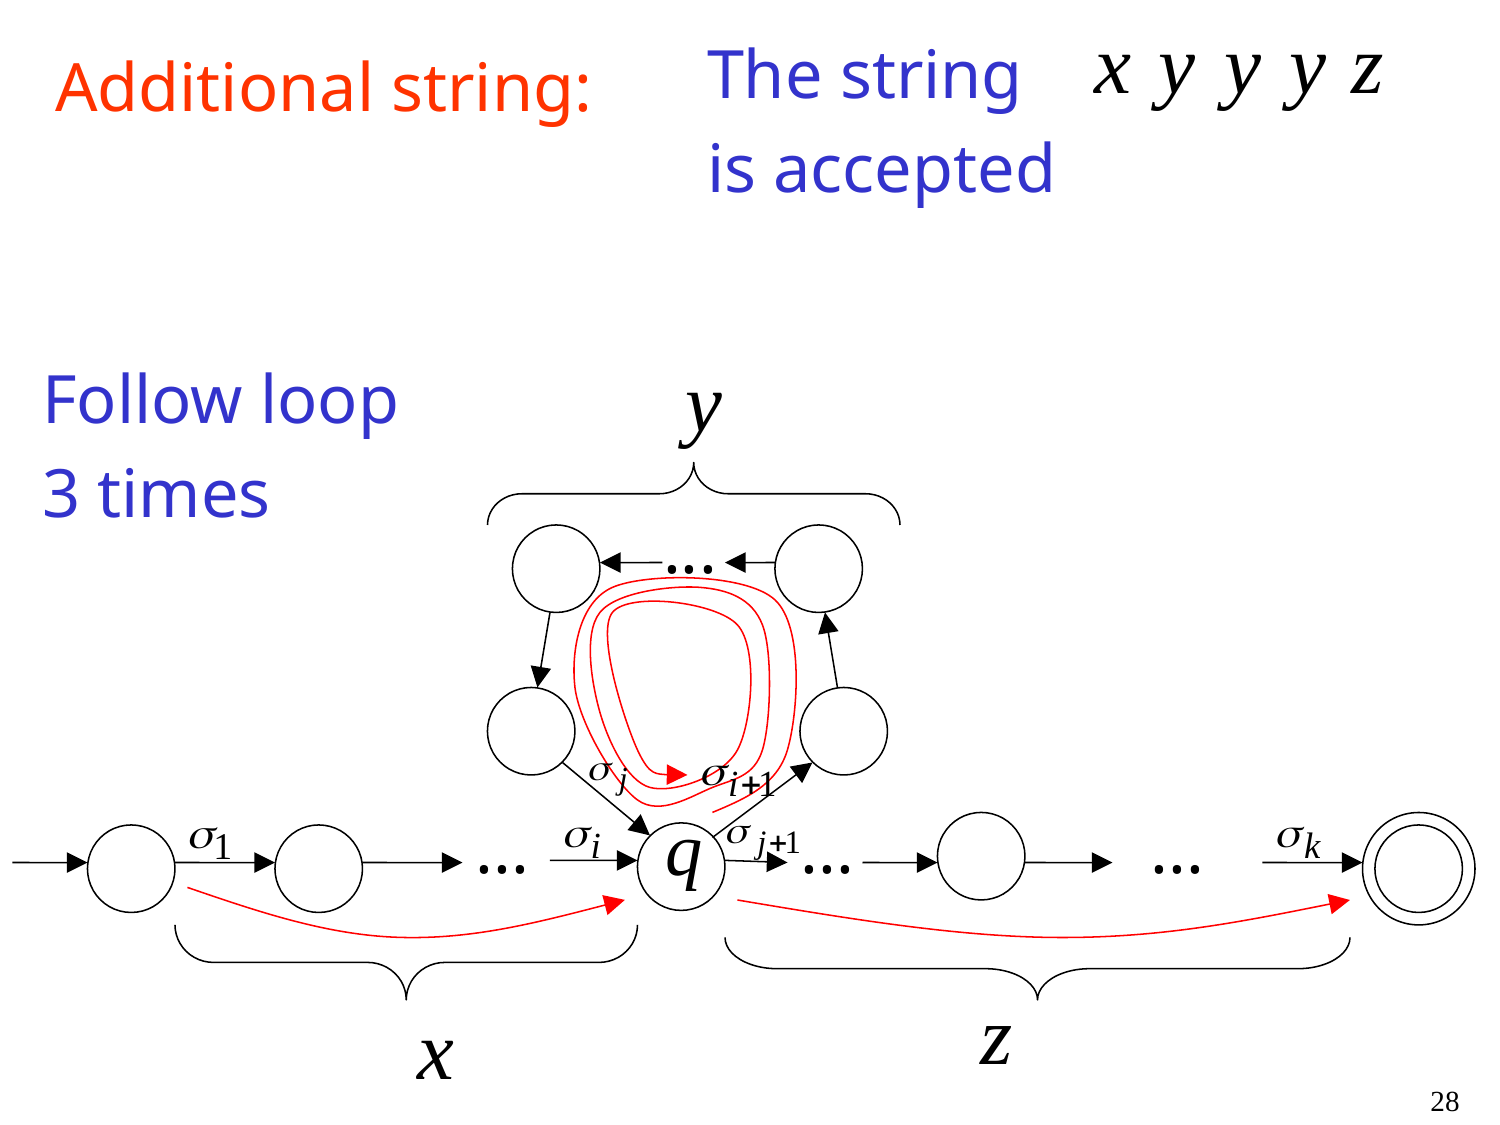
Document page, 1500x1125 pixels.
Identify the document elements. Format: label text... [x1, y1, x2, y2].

text_box [362, 852, 460, 873]
text_box ... [648, 499, 732, 581]
text_box [779, 762, 813, 788]
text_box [1087, 49, 1390, 119]
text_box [699, 749, 776, 801]
text_box [732, 552, 775, 573]
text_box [587, 749, 631, 801]
text_box [737, 893, 1350, 938]
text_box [662, 835, 707, 897]
text_box [799, 687, 888, 775]
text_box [724, 812, 801, 865]
text_box [487, 463, 901, 526]
text_box ... [460, 799, 545, 895]
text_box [410, 1035, 459, 1086]
text_box [530, 612, 552, 688]
text_box ... [785, 799, 870, 895]
text_box [607, 601, 751, 807]
text_box [862, 852, 938, 873]
text_box [725, 937, 1351, 1000]
text_box [937, 812, 1025, 900]
text_box [487, 687, 575, 775]
text_box [187, 887, 625, 938]
text_box Follow loop 3 times [27, 349, 415, 538]
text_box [187, 812, 231, 863]
text_box [600, 552, 648, 573]
text_box [174, 924, 638, 1000]
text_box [562, 812, 604, 863]
text_box The string is accepted [692, 24, 1194, 213]
text_box [274, 824, 363, 892]
text_box [607, 850, 638, 871]
text_box [512, 524, 600, 613]
text_box [1362, 812, 1476, 925]
text_box ... [1135, 799, 1220, 895]
text_box [87, 824, 175, 913]
text_box [818, 612, 839, 688]
text_box [1329, 852, 1362, 873]
text_box Additional string: [40, 37, 609, 133]
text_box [1274, 812, 1325, 863]
text_box ... [648, 588, 731, 595]
text_box [573, 577, 797, 769]
text_box [774, 524, 863, 613]
text_box [1024, 852, 1113, 873]
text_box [674, 387, 727, 455]
text_box [619, 810, 650, 836]
text_box [12, 852, 88, 873]
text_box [973, 1022, 1018, 1069]
text_box [235, 852, 275, 873]
text_box [637, 822, 725, 911]
slide_number 28 [1162, 1074, 1476, 1125]
